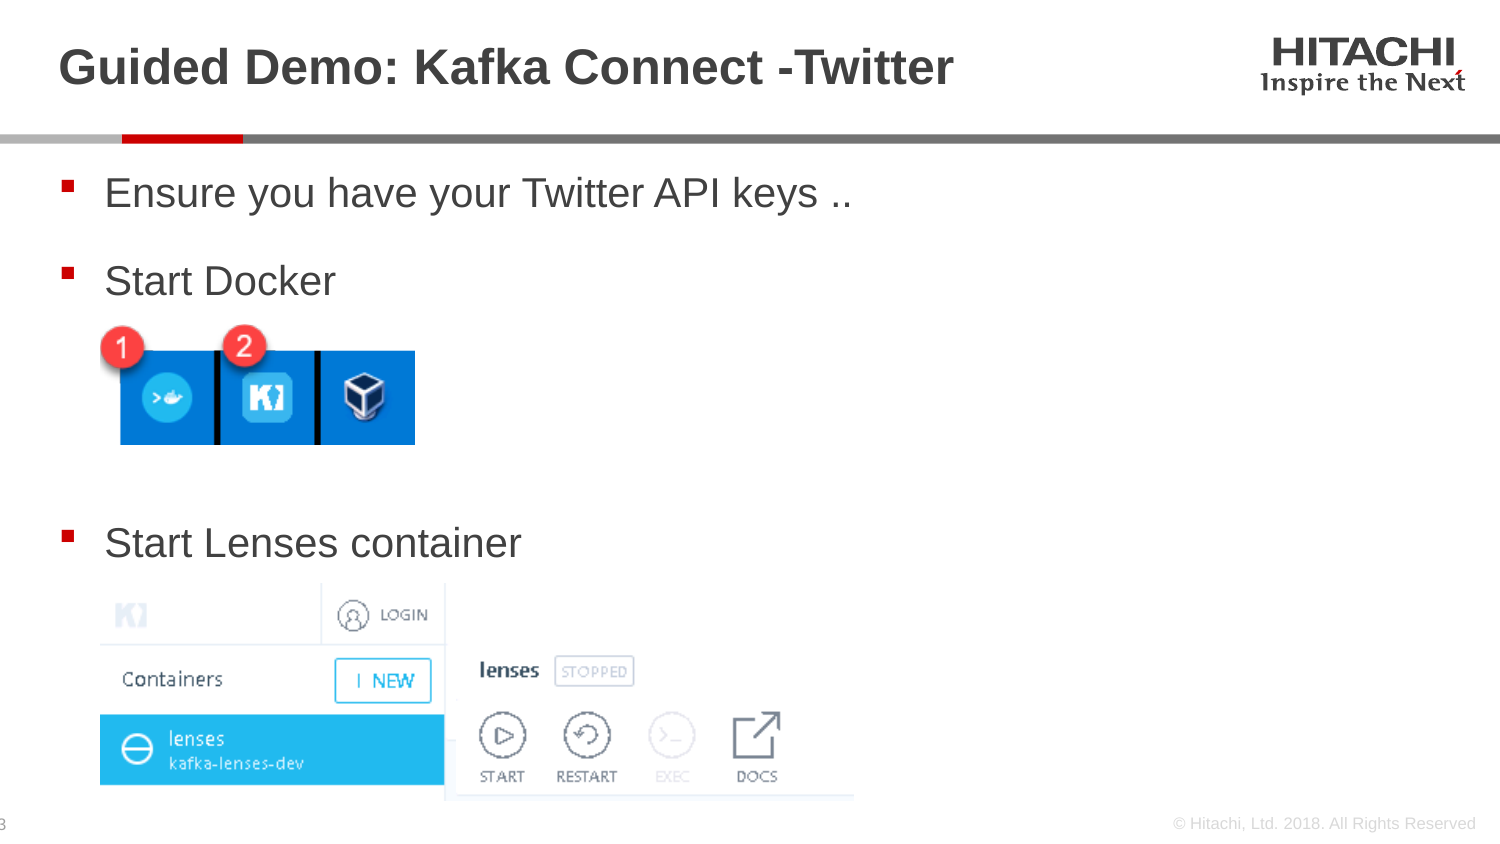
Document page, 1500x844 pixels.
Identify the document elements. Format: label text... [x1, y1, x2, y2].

picture [100, 323, 415, 445]
title Guided Demo: Kafka Connect -Twitter [43, 8, 1200, 129]
list Ensure you have your Twitter API keys .. Start Docker Start Lenses container [43, 158, 1452, 755]
picture [100, 583, 854, 802]
